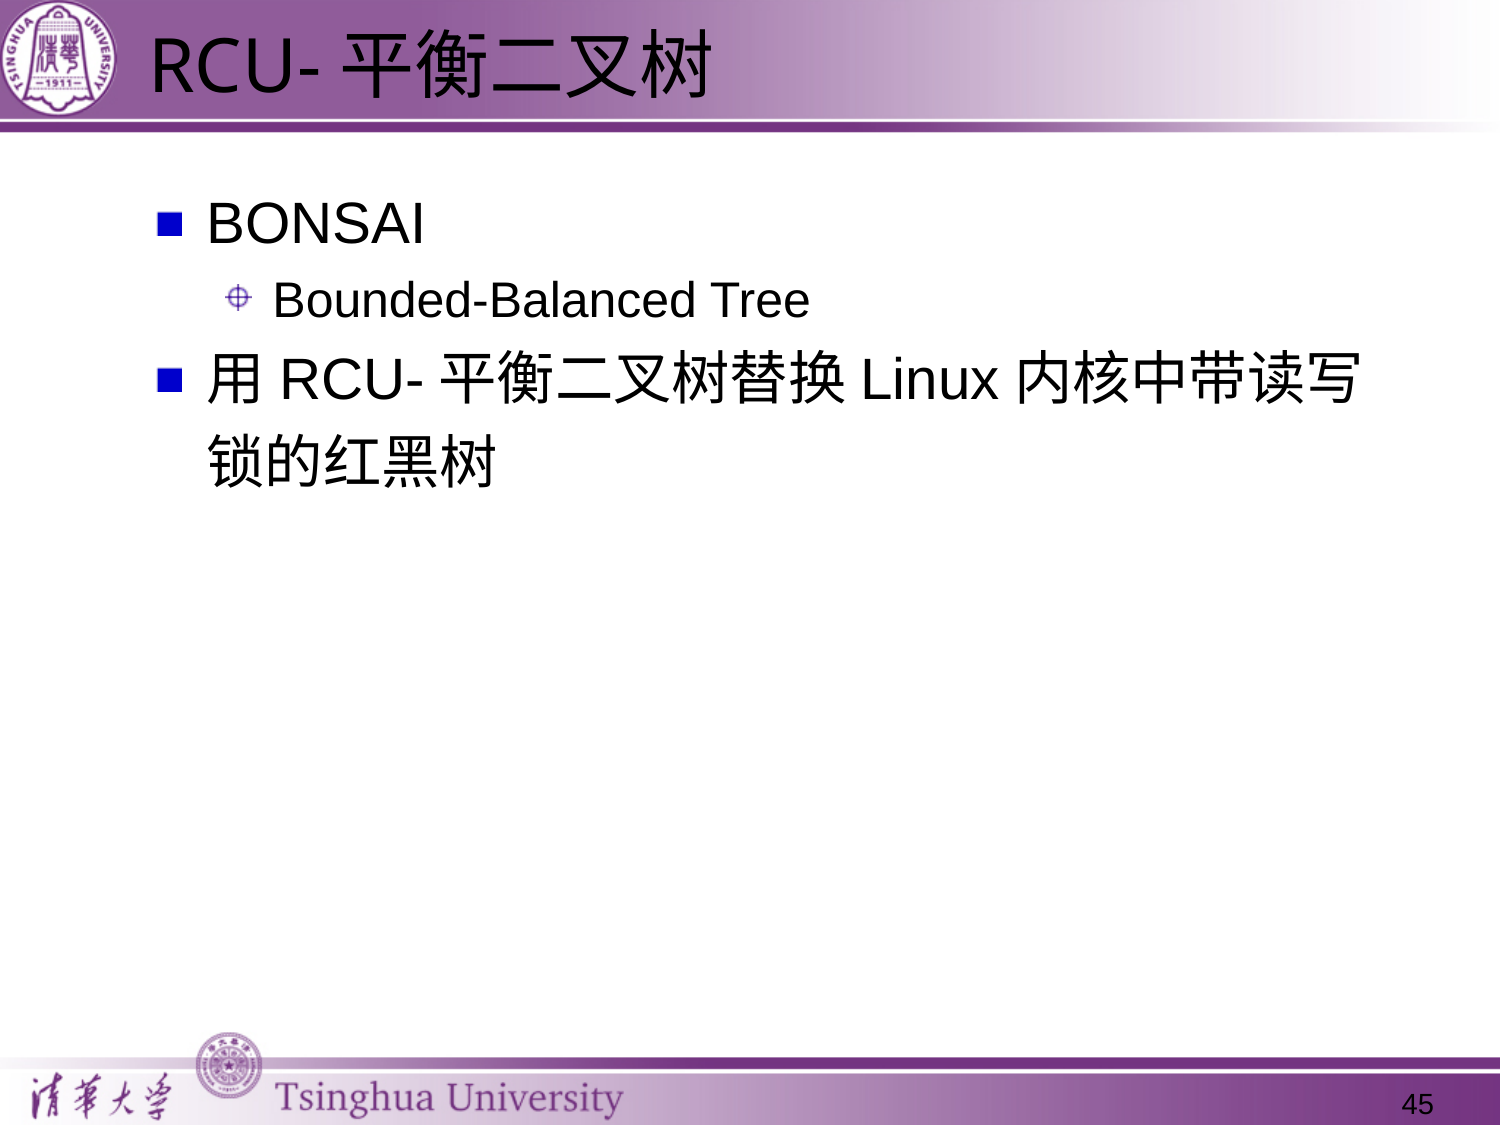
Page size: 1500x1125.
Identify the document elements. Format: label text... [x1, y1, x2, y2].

slide_number 45 [1335, 1077, 1500, 1125]
title RCU-平衡二叉树 [133, 11, 1437, 114]
list BONSAI Bounded-Balanced Tree 用RCU-平衡二叉树替换Linux内核中带读写锁的红黑树 [135, 163, 1436, 1020]
picture [0, 0, 1500, 1125]
